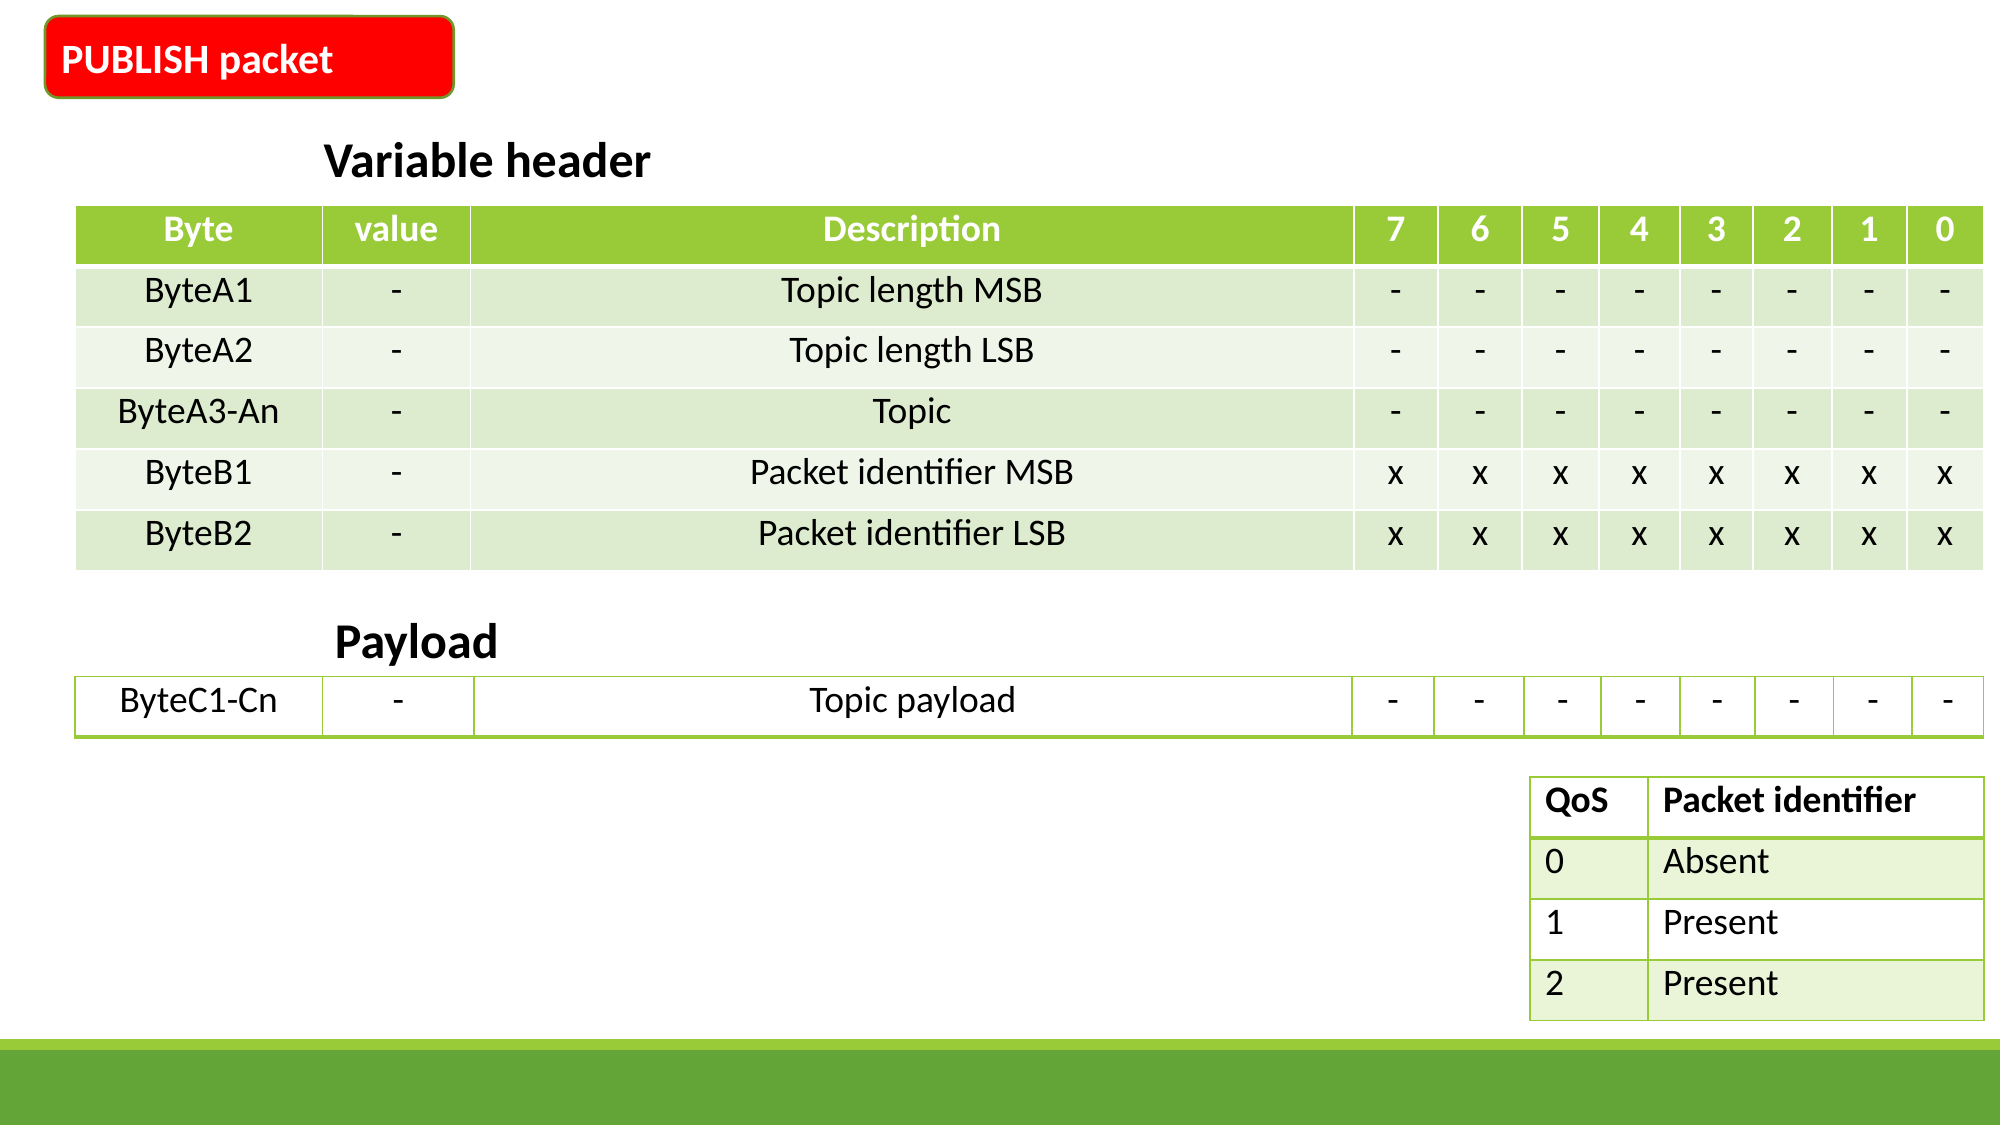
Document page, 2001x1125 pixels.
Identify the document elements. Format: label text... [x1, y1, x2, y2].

table_cell - [1600, 328, 1679, 387]
table_cell - [1523, 269, 1598, 326]
table_cell - [1833, 328, 1906, 387]
table_cell - [1439, 389, 1521, 448]
table_cell ByteA2 [76, 328, 322, 387]
table_cell Packet identifier LSB [471, 511, 1353, 570]
table_cell - [1355, 389, 1437, 448]
table_header - [1525, 677, 1600, 735]
table_cell - [1908, 328, 1983, 387]
table_cell Present [1649, 900, 1983, 959]
table_cell ByteA1 [76, 269, 322, 326]
table_cell - [1754, 269, 1831, 326]
table_cell - [1833, 389, 1906, 448]
table_header - [1602, 677, 1679, 735]
table_header Description [471, 206, 1353, 264]
table_header Packet identifier [1649, 778, 1983, 836]
table_cell x [1908, 511, 1983, 570]
table_cell Absent [1649, 840, 1983, 898]
table_header - [323, 677, 473, 735]
table_cell - [1523, 389, 1598, 448]
table_cell Topic length LSB [471, 328, 1353, 387]
table_cell x [1355, 450, 1437, 509]
table_cell x [1439, 450, 1521, 509]
table_header 2 [1754, 206, 1831, 264]
table_cell x [1681, 511, 1752, 570]
table_header 5 [1523, 206, 1598, 264]
table_cell - [323, 328, 470, 387]
table_header - [1353, 677, 1433, 735]
table_cell x [1833, 450, 1906, 509]
table_cell x [1600, 450, 1679, 509]
table_cell - [1439, 328, 1521, 387]
table_cell - [1833, 269, 1906, 326]
table_header Topic payload [475, 677, 1351, 735]
table_cell 2 [1531, 961, 1647, 1020]
table_cell - [1754, 389, 1831, 448]
table_cell x [1523, 450, 1598, 509]
table_cell Topic [471, 389, 1353, 448]
table_header - [1913, 677, 1983, 735]
table_header - [1681, 677, 1754, 735]
text_box Payload [319, 600, 514, 676]
table_header 1 [1833, 206, 1906, 264]
text_box Variable header [308, 120, 667, 195]
table_cell - [1681, 269, 1752, 326]
table_cell x [1355, 511, 1437, 570]
table_header 7 [1355, 206, 1437, 264]
table_cell - [1355, 269, 1437, 326]
table_cell Packet identifier MSB [471, 450, 1353, 509]
table_cell x [1754, 450, 1831, 509]
table_cell x [1754, 511, 1831, 570]
table_cell - [1754, 328, 1831, 387]
table_cell - [1600, 389, 1679, 448]
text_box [44, 15, 456, 99]
table_cell Topic length MSB [471, 269, 1353, 326]
table_cell 0 [1531, 840, 1647, 898]
table_header 0 [1908, 206, 1983, 264]
table_header ByteC1-Cn [76, 677, 322, 735]
table_cell - [1355, 328, 1437, 387]
table_cell x [1600, 511, 1679, 570]
table_header - [1756, 677, 1833, 735]
table_cell - [1908, 389, 1983, 448]
table_cell - [323, 511, 470, 570]
table_cell Present [1649, 961, 1983, 1020]
table_cell x [1439, 511, 1521, 570]
table_cell x [1681, 450, 1752, 509]
table_cell - [1681, 328, 1752, 387]
table_cell 1 [1531, 900, 1647, 959]
table_cell - [323, 389, 470, 448]
table_cell - [1523, 328, 1598, 387]
table_header value [323, 206, 470, 264]
table_cell - [1439, 269, 1521, 326]
table_header QoS [1531, 778, 1647, 836]
table_cell ByteB2 [76, 511, 322, 570]
table_header 6 [1439, 206, 1521, 264]
table_cell x [1833, 511, 1906, 570]
table_cell - [323, 450, 470, 509]
table_cell - [1600, 269, 1679, 326]
table_cell - [323, 269, 470, 326]
table_header 3 [1681, 206, 1752, 264]
table_header 4 [1600, 206, 1679, 264]
table_header - [1435, 677, 1523, 735]
table_header Byte [76, 206, 322, 264]
table_cell ByteB1 [76, 450, 322, 509]
table_cell - [1681, 389, 1752, 448]
table_cell - [1908, 269, 1983, 326]
table_cell x [1523, 511, 1598, 570]
table_header - [1834, 677, 1911, 735]
table_cell x [1908, 450, 1983, 509]
table_cell ByteA3-An [76, 389, 322, 448]
